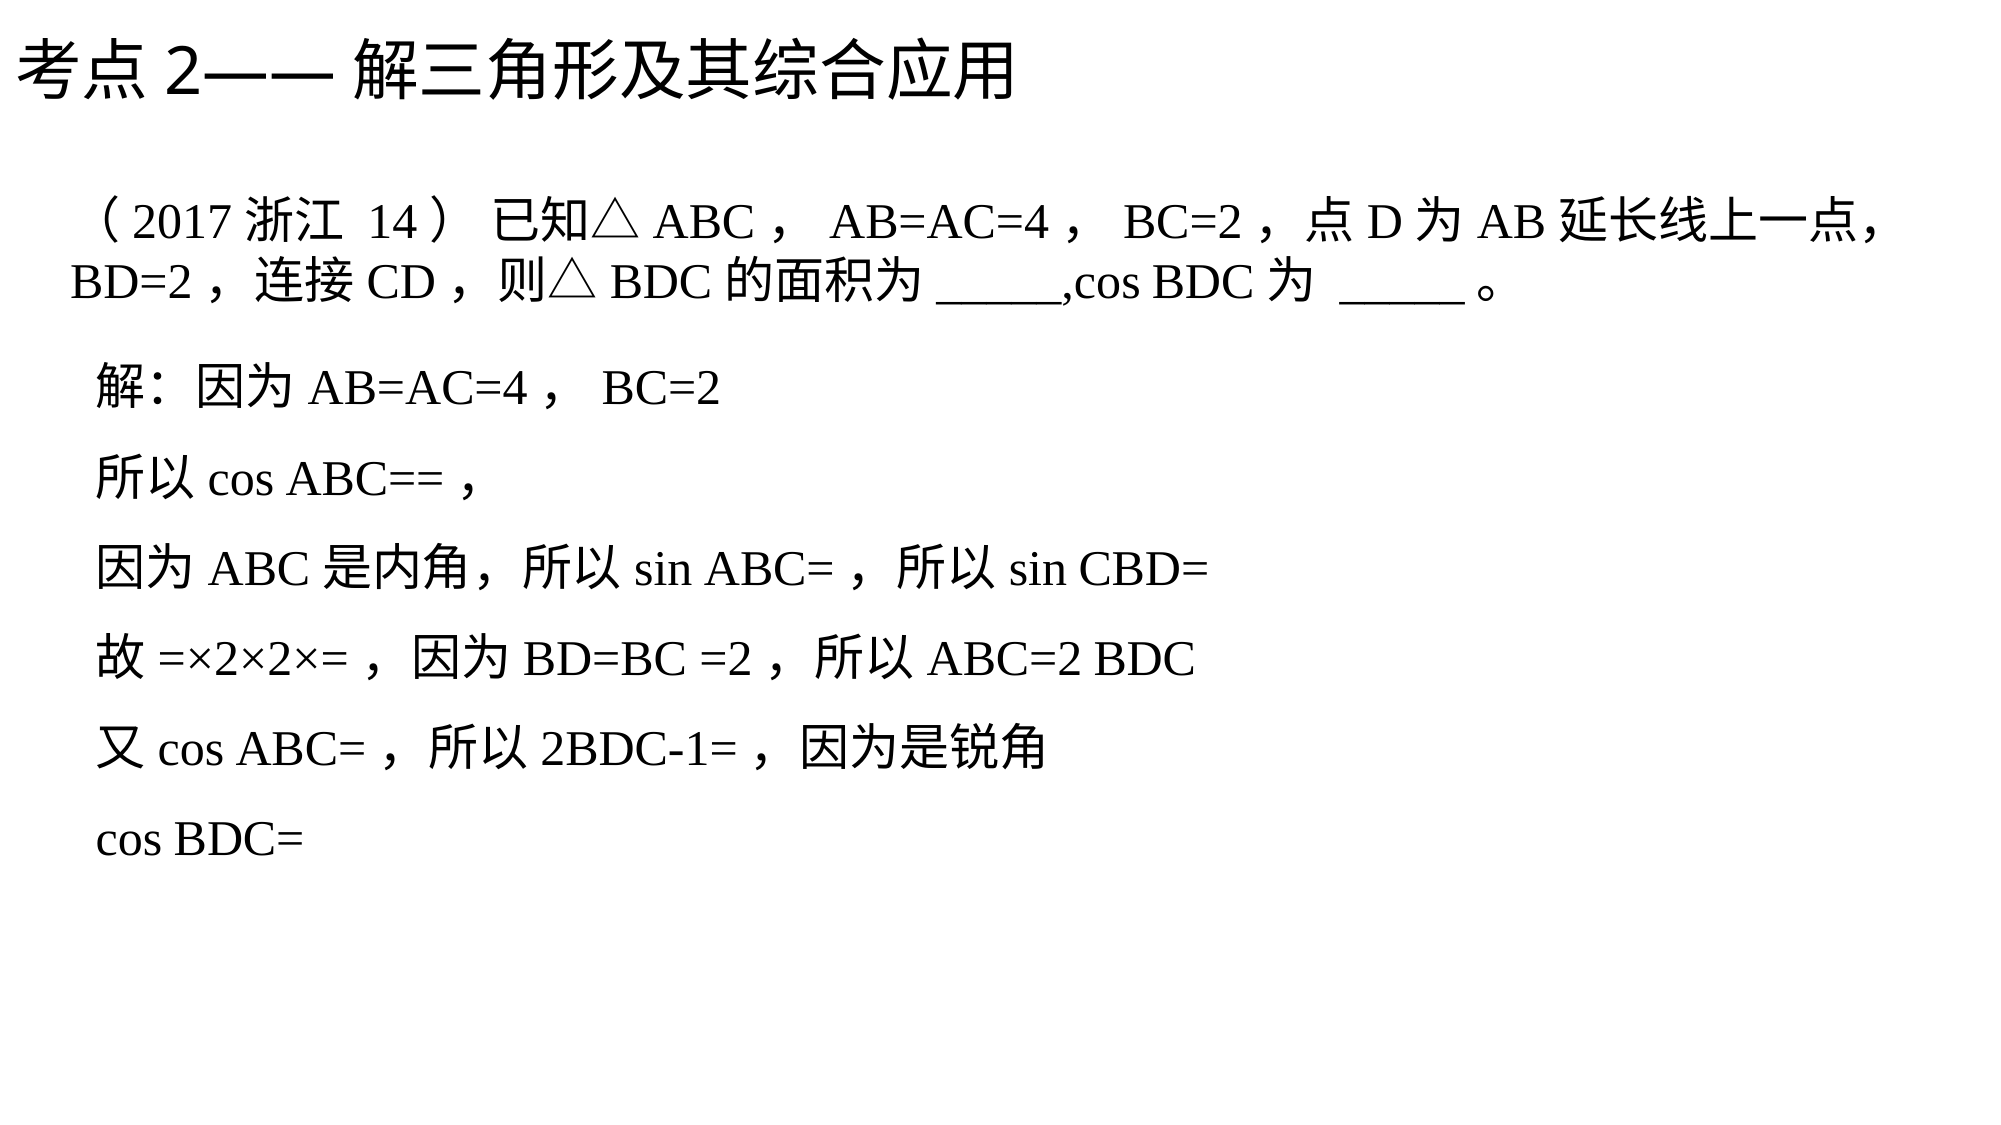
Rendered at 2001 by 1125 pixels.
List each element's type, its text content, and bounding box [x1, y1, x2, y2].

text_box 考点2——解三角形及其综合应用 [0, 0, 1958, 115]
